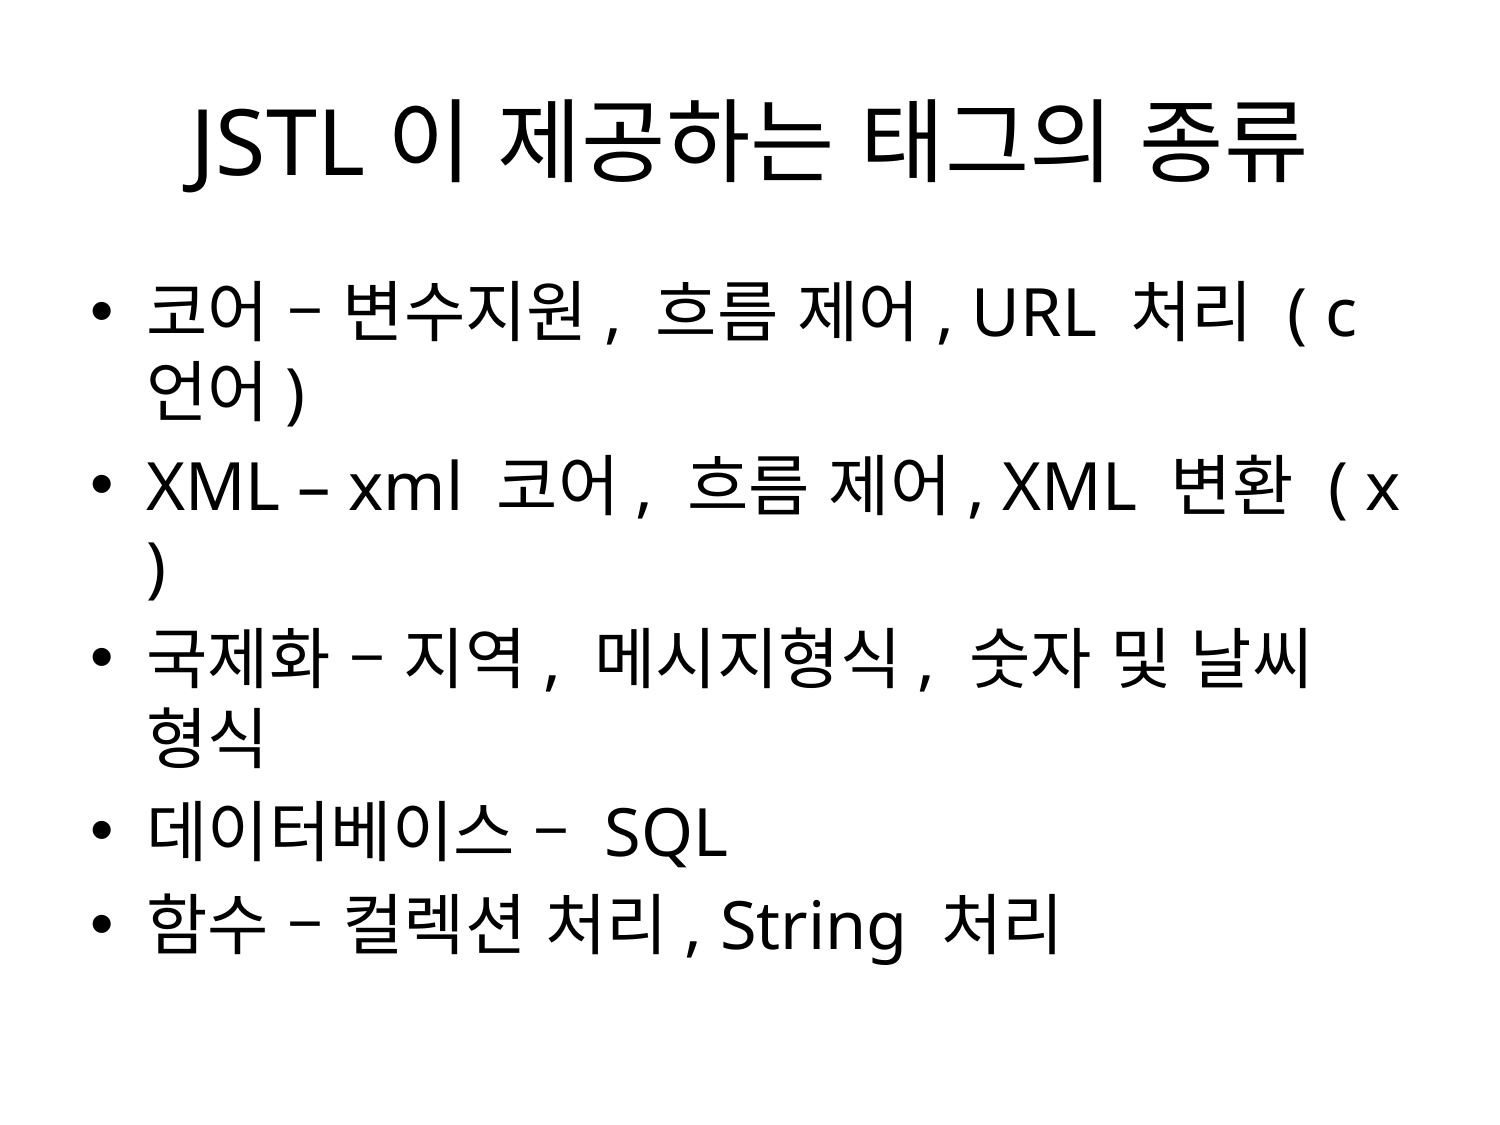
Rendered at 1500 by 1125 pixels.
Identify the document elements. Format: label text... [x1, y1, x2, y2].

title JSTL이 제공하는 태그의 종류 [75, 45, 1425, 233]
list 코어 – 변수지원, 흐름 제어, URL 처리 ( c언어) XML – xml 코어, 흐름 제어, XML 변환 ( x ) 국제화 – 지역, 메시지형식, 숫자 및 날씨 형식 데이터베이스 – SQL 함수 – 컬렉션 처리, String 처리 [75, 262, 1425, 1005]
